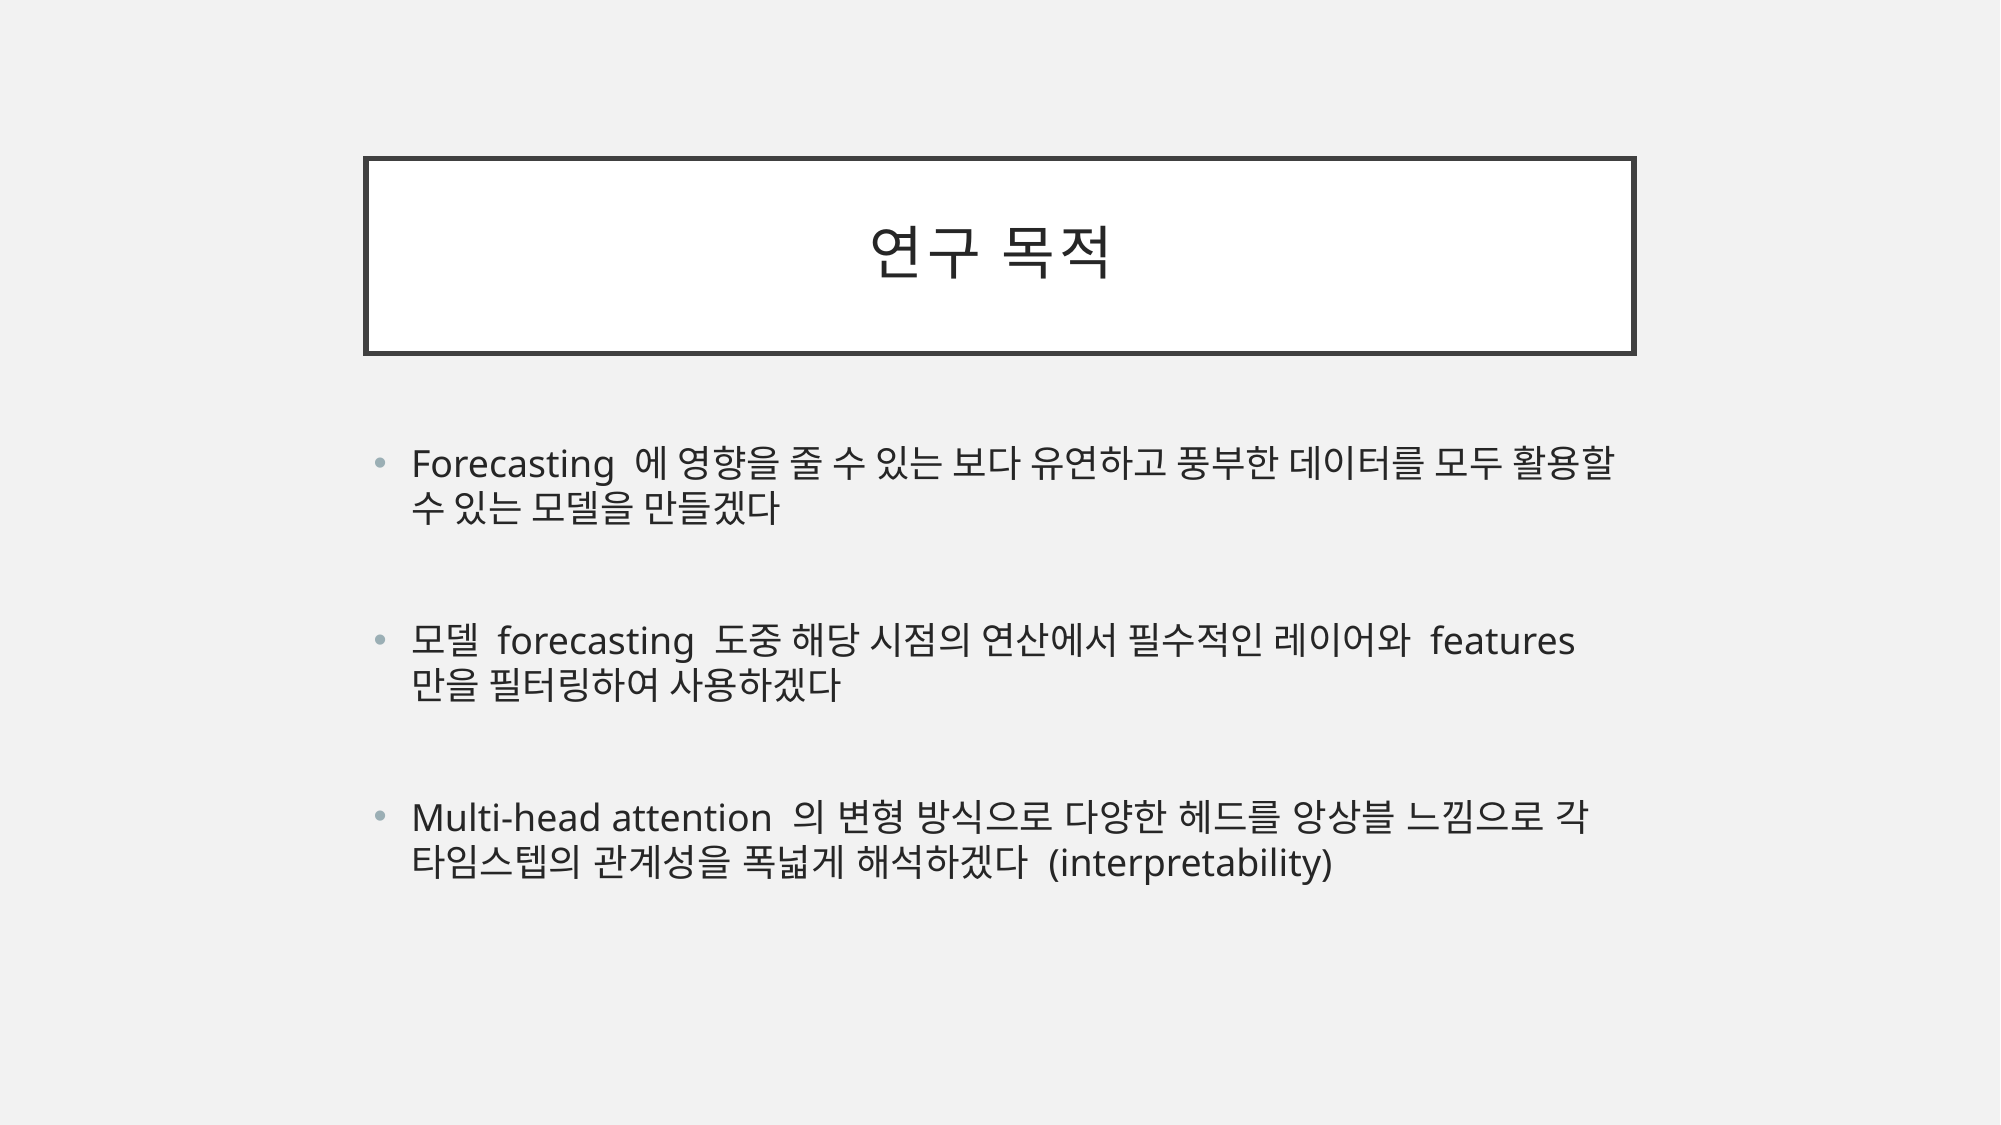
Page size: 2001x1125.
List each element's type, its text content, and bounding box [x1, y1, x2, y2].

title 연구 목적 [363, 156, 1637, 356]
list Forecasting 에 영향을 줄 수 있는 보다 유연하고 풍부한 데이터를 모두 활용할 수 있는 모델을 만들겠다 모델 forecasting 도중 해당 시점의 연산에서 필수적인 레이어와 features 만을 필터링하여 사용하겠다 Multi-head attention 의 변형 방식으로 다양한 헤드를 앙상블 느낌으로 각 타임스텝의 관계성을 폭넓게 해석하겠다 (interpretability) [365, 432, 1635, 943]
